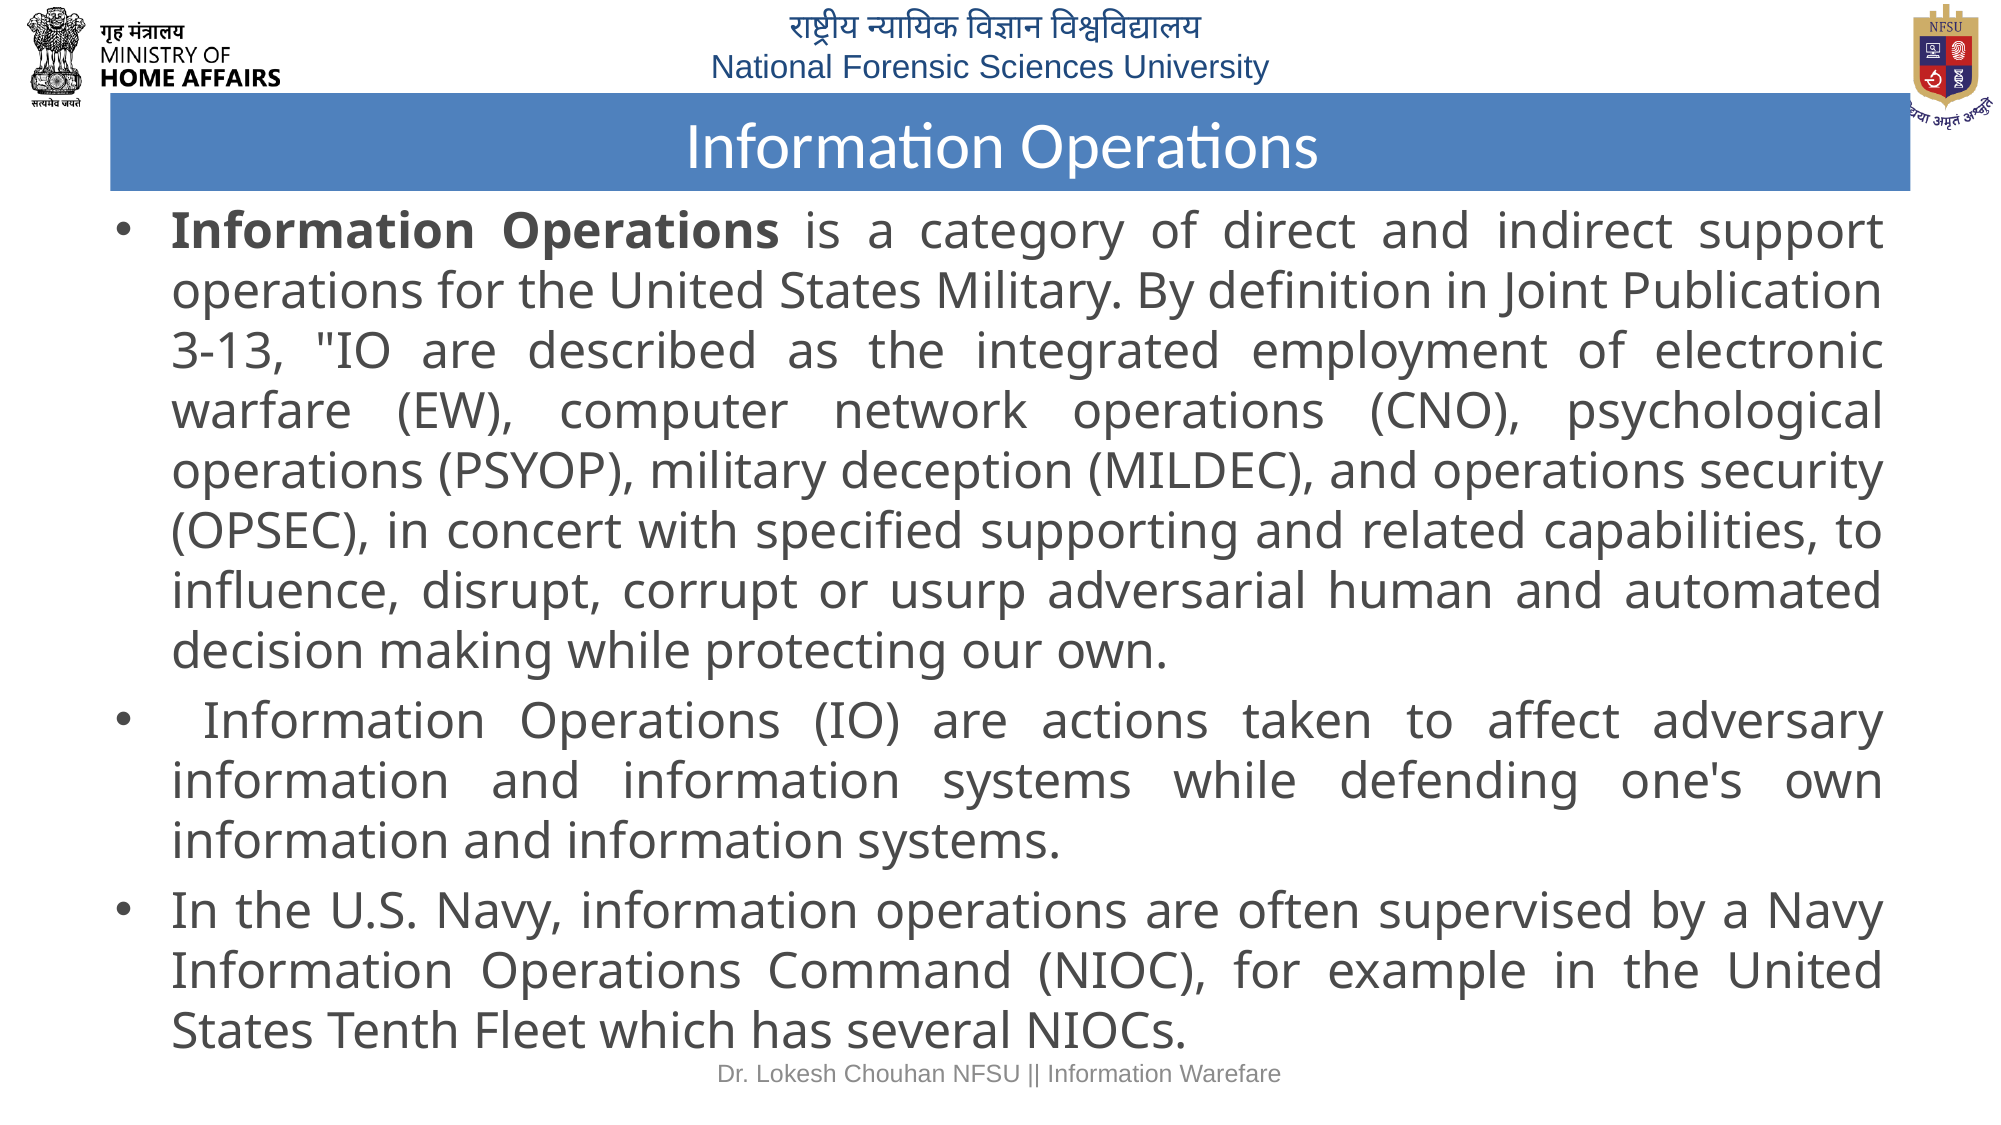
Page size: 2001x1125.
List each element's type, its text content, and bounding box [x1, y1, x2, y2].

footer Dr. Lokesh Chouhan NFSU || Information Warefare [683, 1042, 1317, 1103]
picture [1898, 4, 1993, 130]
list Information Operations is a category of direct and indirect support operations for the United States Military. By definition in Joint Publication 3-13, "IO are described as the integrated employment of electronic warfare (EW), computer network operations (CNO), psychological operations (PSYOP), military deception (MILDEC), and operations security (OPSEC), in concert with specified supporting and related capabilities, to influence, disrupt, corrupt or usurp adversarial human and automated decision making while protecting our own. Information Operations (IO) are actions taken to affect adversary information and information systems while defending one's own information and information systems. In the U.S. Navy, information operations are often supervised by a Navy Information Operations Command (NIOC), for example in the United States Tenth Fleet which has several NIOCs. [99, 190, 1900, 1095]
picture [27, 7, 280, 107]
title Information Operations [110, 93, 1911, 191]
